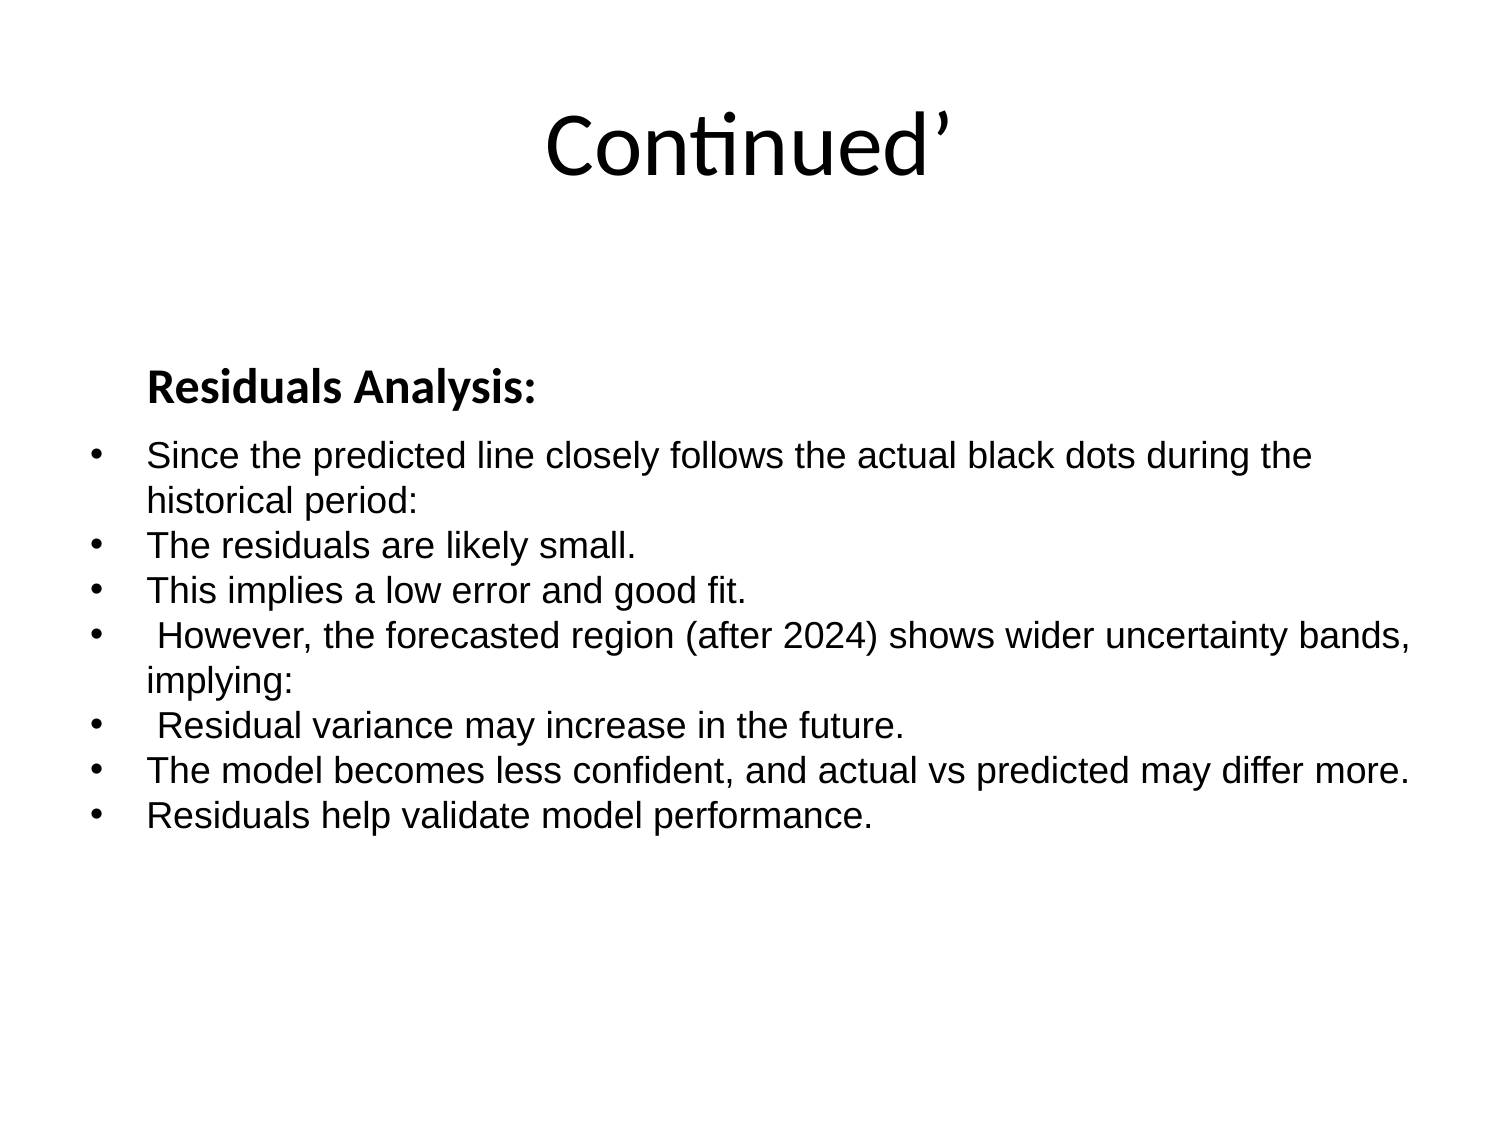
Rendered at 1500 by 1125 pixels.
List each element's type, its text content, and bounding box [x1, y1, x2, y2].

text_box Residuals Analysis: [132, 345, 586, 421]
title Continued’ [75, 45, 1425, 233]
list Since the predicted line closely follows the actual black dots during the historical period: The residuals are likely small. This implies a low error and good fit. However, the forecasted region (after 2024) shows wider uncertainty bands, implying: Residual variance may increase in the future. The model becomes less confident, and actual vs predicted may differ more. Residuals help validate model performance. [75, 307, 1454, 961]
